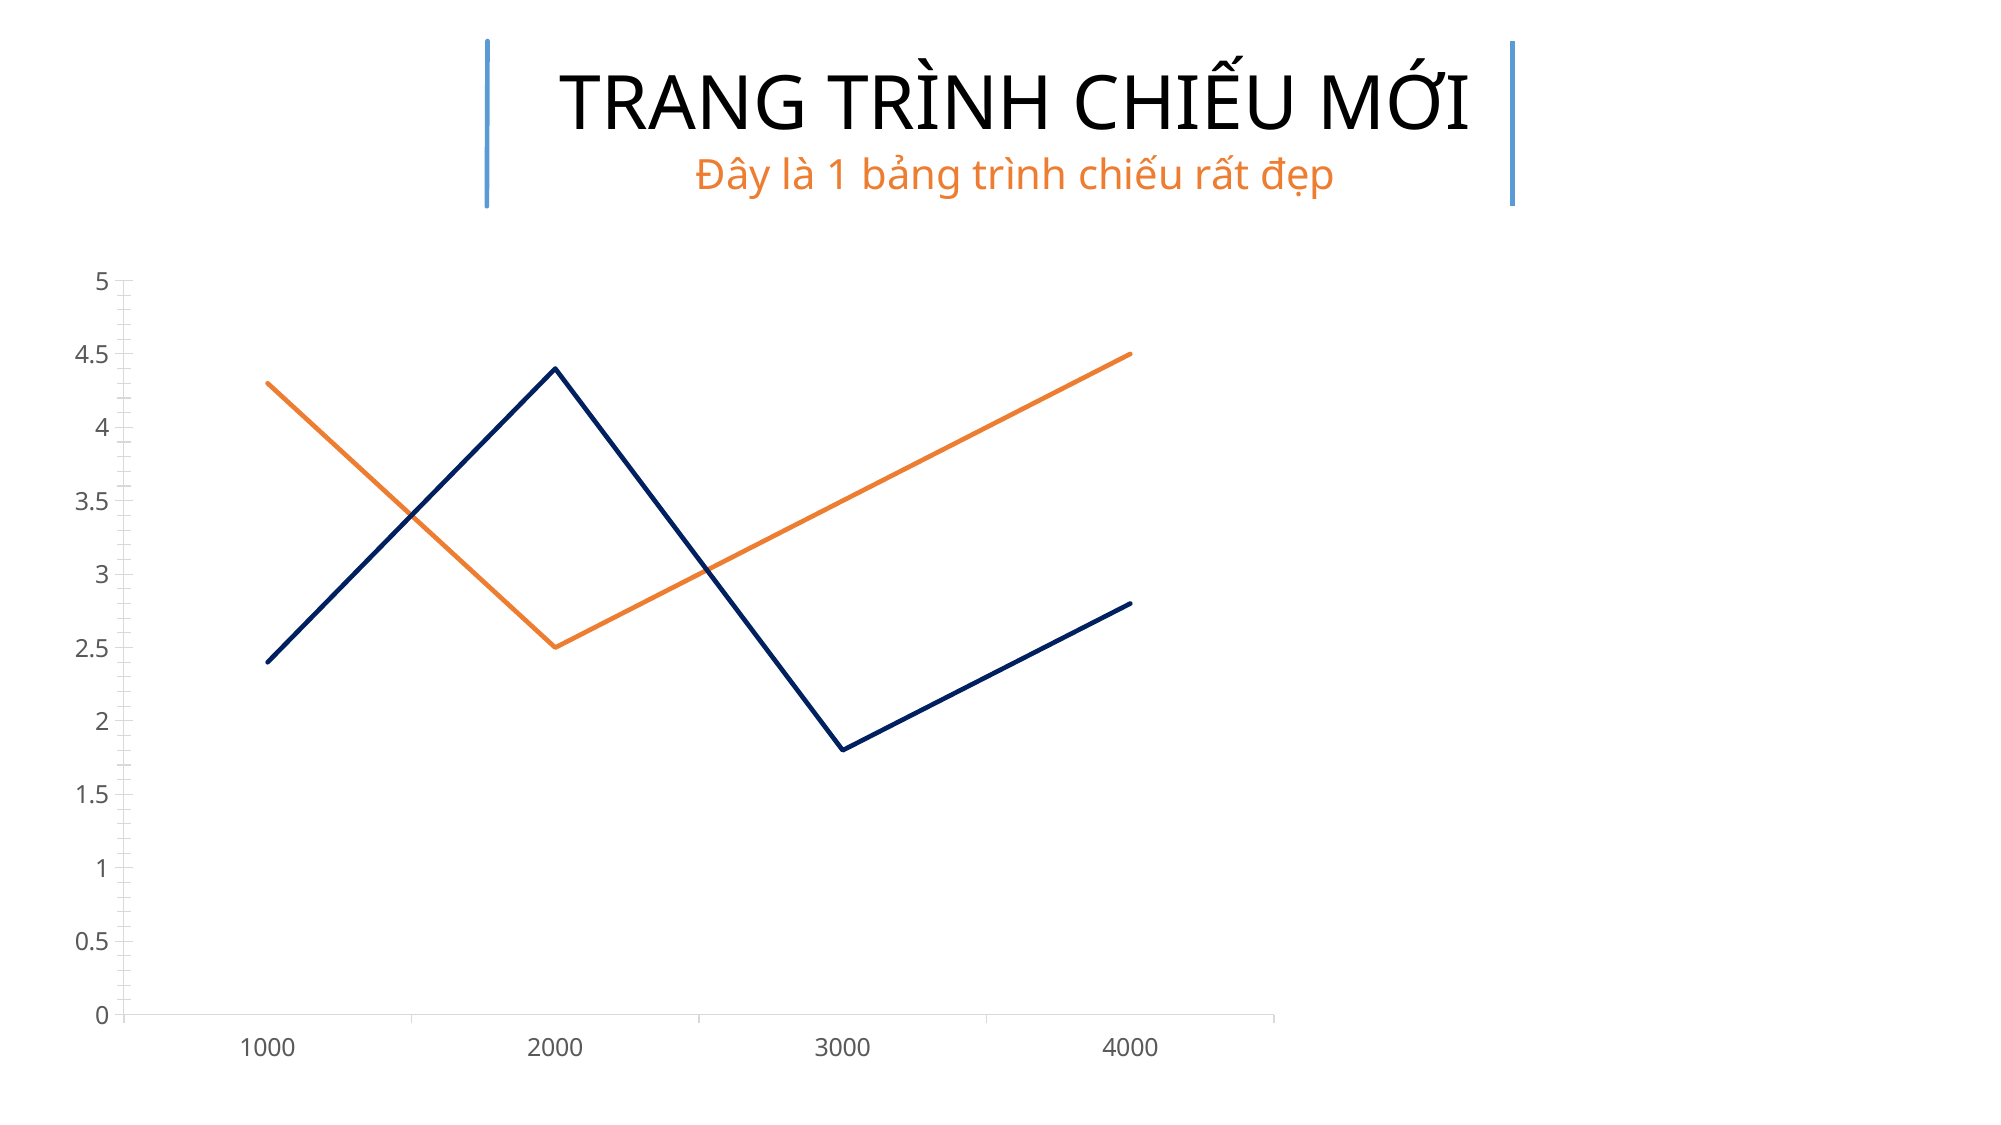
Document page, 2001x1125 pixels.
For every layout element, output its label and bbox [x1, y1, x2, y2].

chart [49, 246, 1300, 1081]
text_box [353, 40, 1678, 207]
